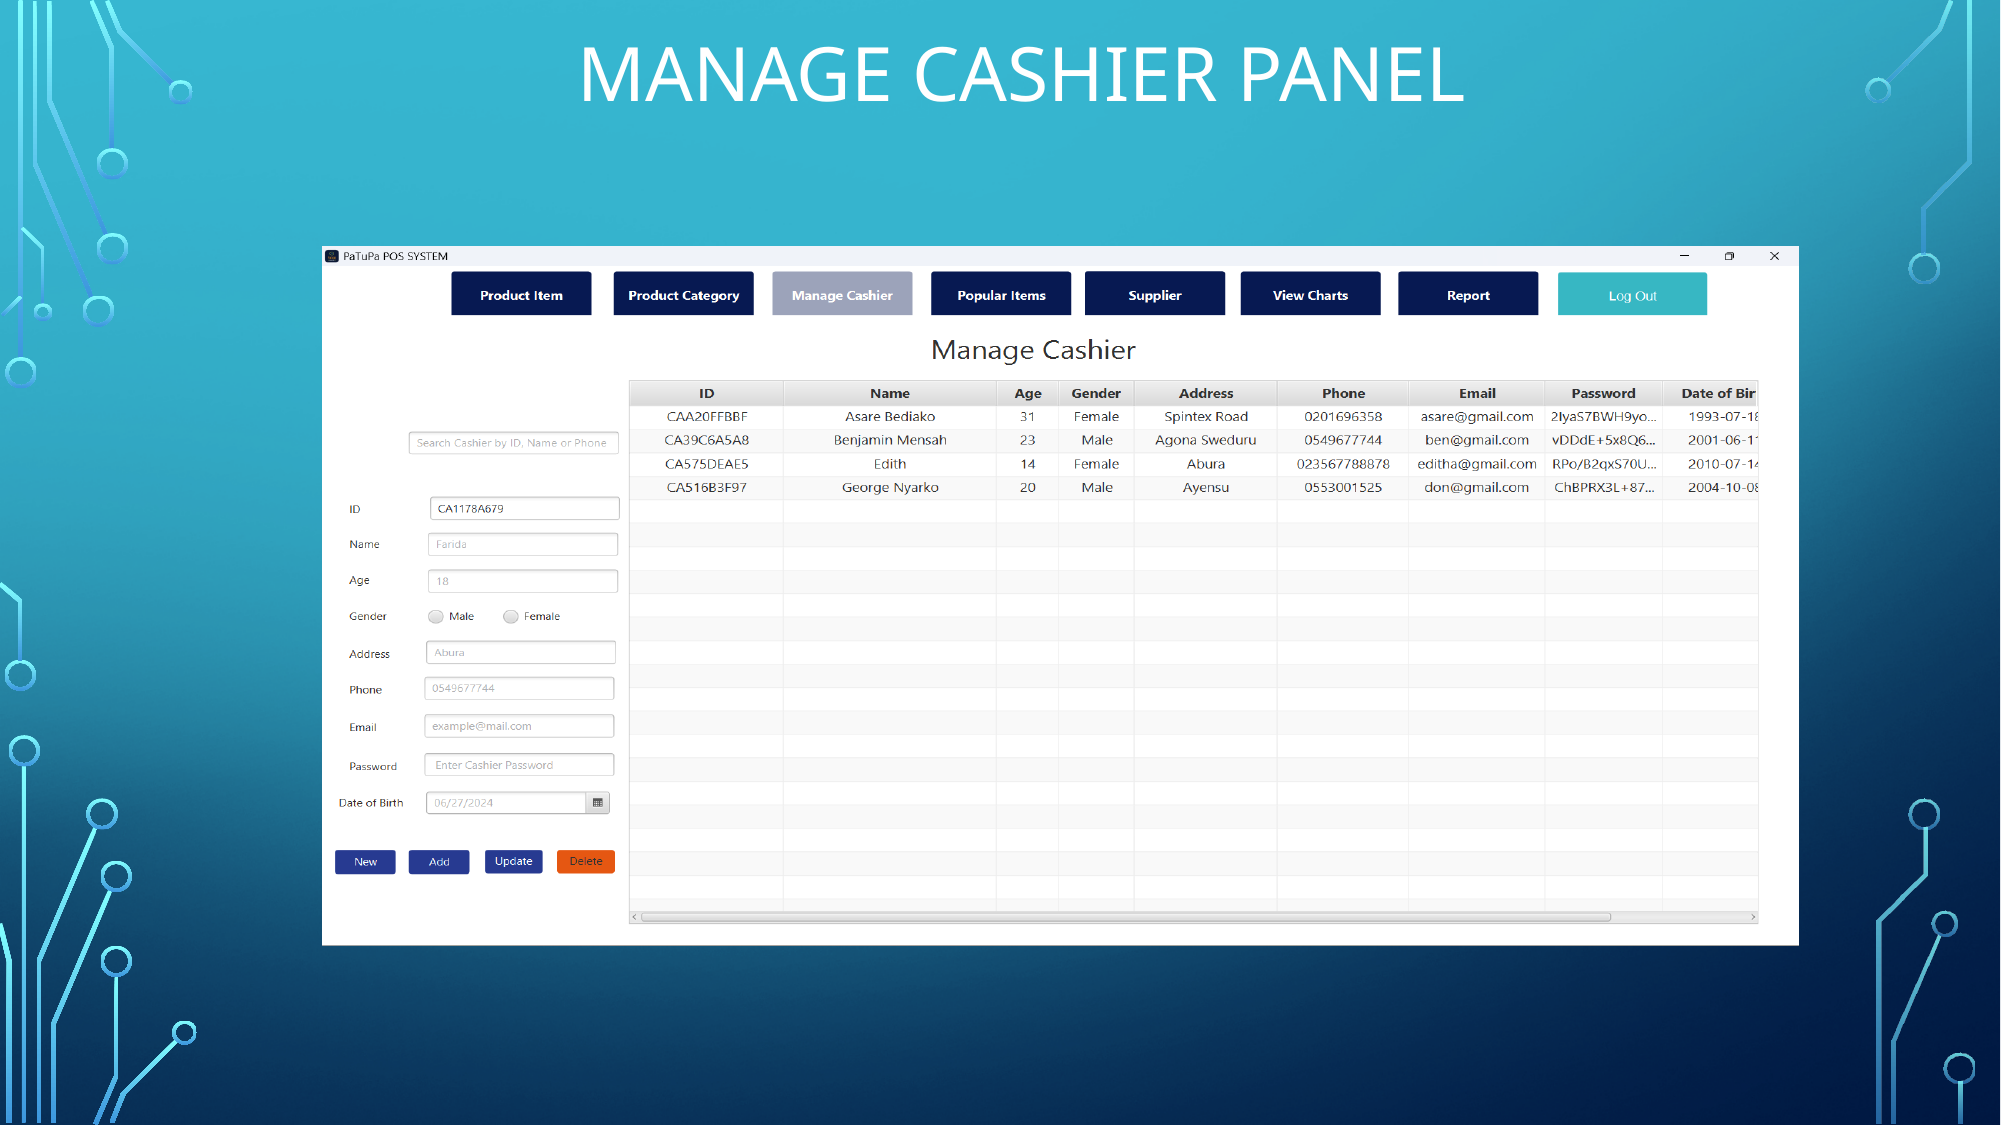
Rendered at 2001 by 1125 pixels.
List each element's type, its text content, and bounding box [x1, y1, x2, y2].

title Manage Cashier panel [209, 0, 1835, 199]
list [321, 246, 1799, 946]
